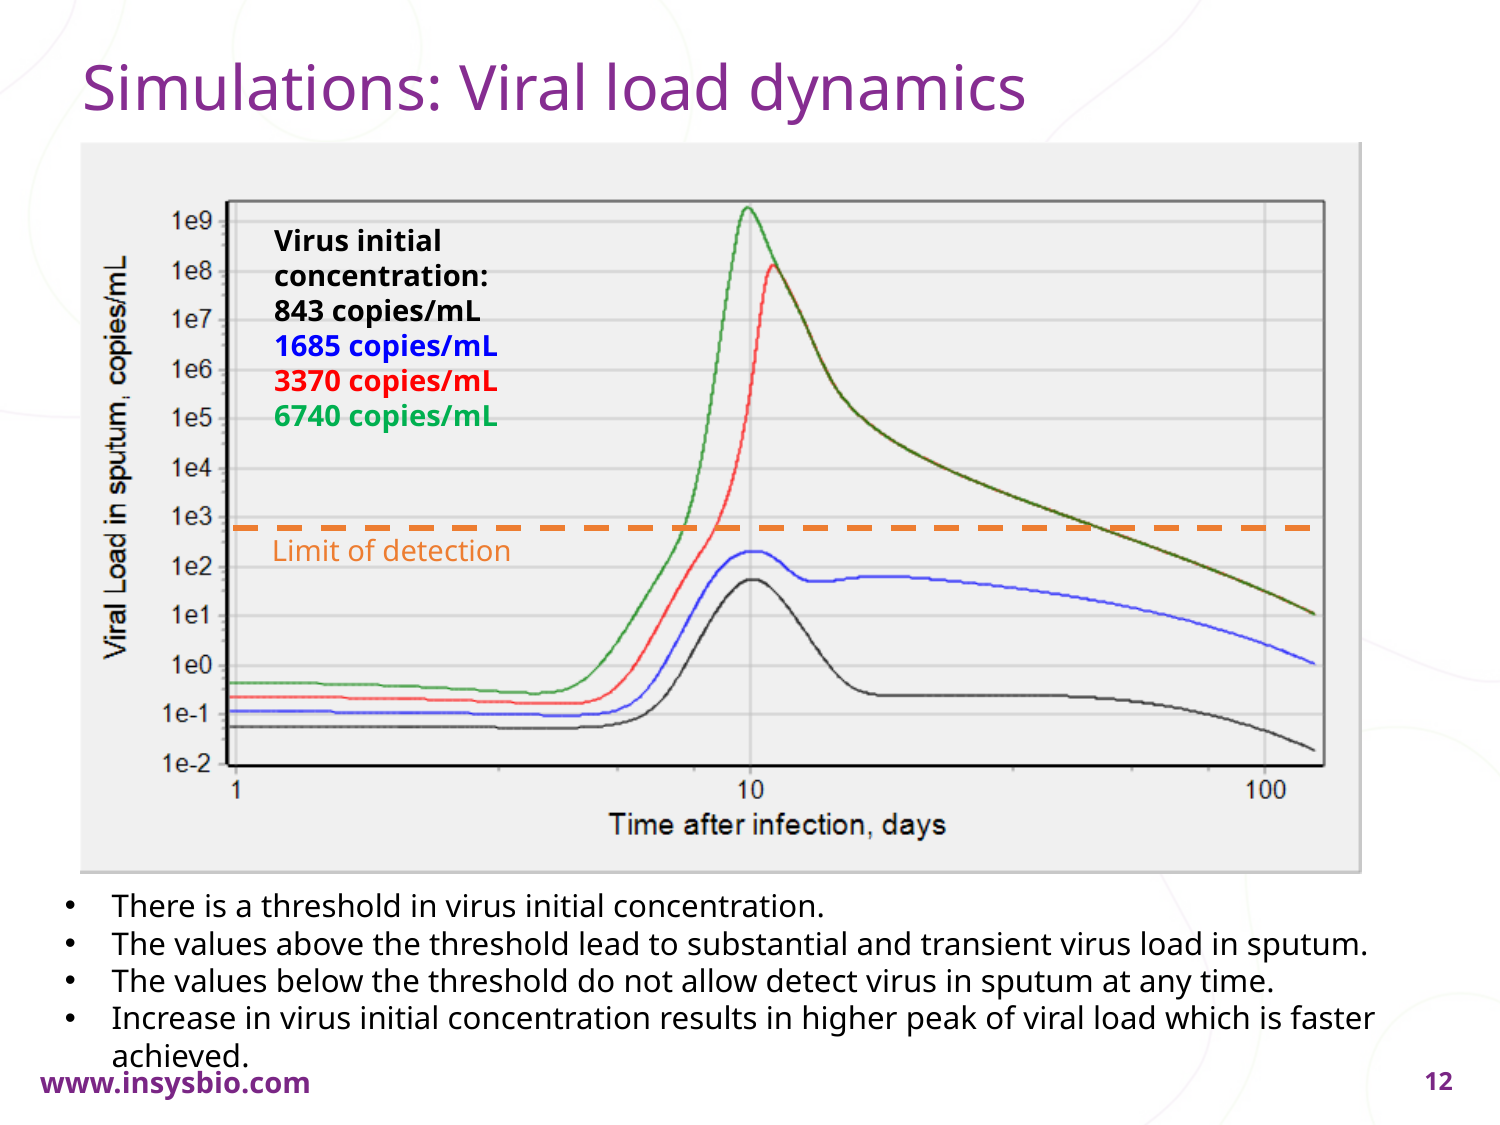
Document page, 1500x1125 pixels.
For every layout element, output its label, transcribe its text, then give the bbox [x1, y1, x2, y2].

slide_number 12 [1130, 1082, 1468, 1113]
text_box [80, 142, 1362, 874]
text_box There is a threshold in virus initial concentration. The values above the threshold lead to substantial and transient virus load in sputum. The values below the threshold do not allow detect virus in sputum at any time. Increase in virus initial concentration results in higher peak of viral load which is faster achieved. [50, 879, 1480, 1082]
title Simulations: Viral load dynamics [67, 48, 1434, 132]
